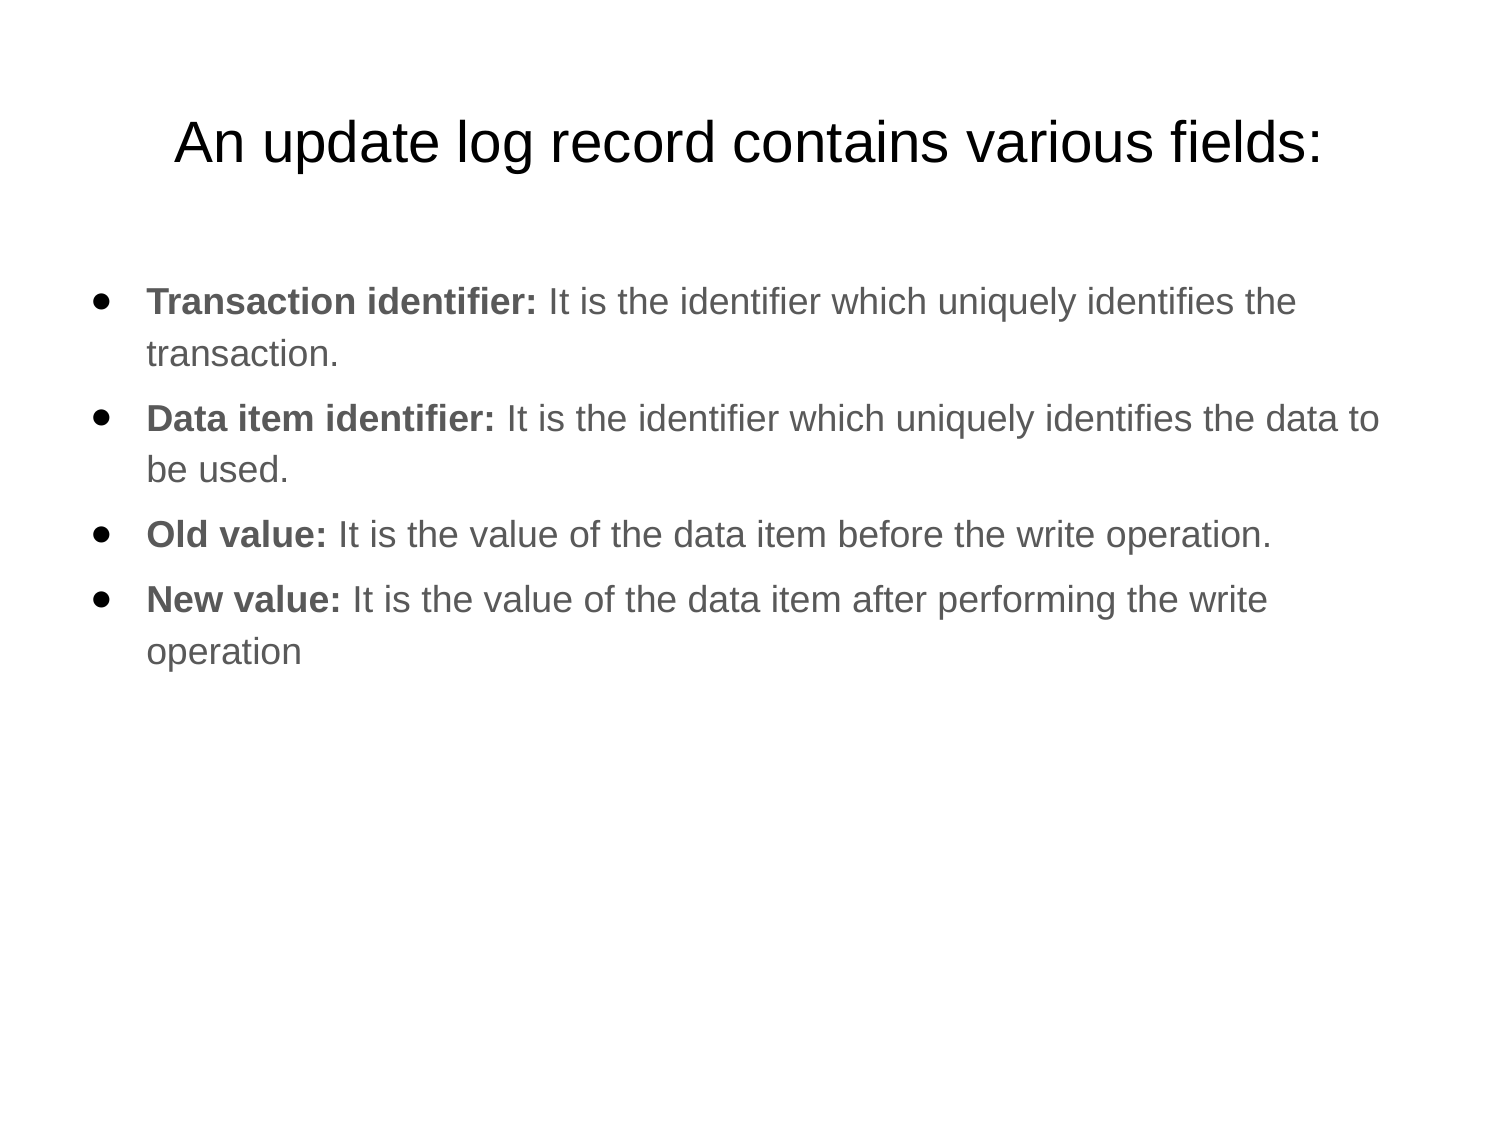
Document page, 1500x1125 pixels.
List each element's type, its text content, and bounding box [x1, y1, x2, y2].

list Transaction identifier: It is the identifier which uniquely identifies the transaction. Data item identifier: It is the identifier which uniquely identifies the data to be used. Old value: It is the value of the data item before the write operation. New value: It is the value of the data item after performing the write operation [75, 262, 1425, 1005]
title An update log record contains various fields: [75, 45, 1425, 233]
